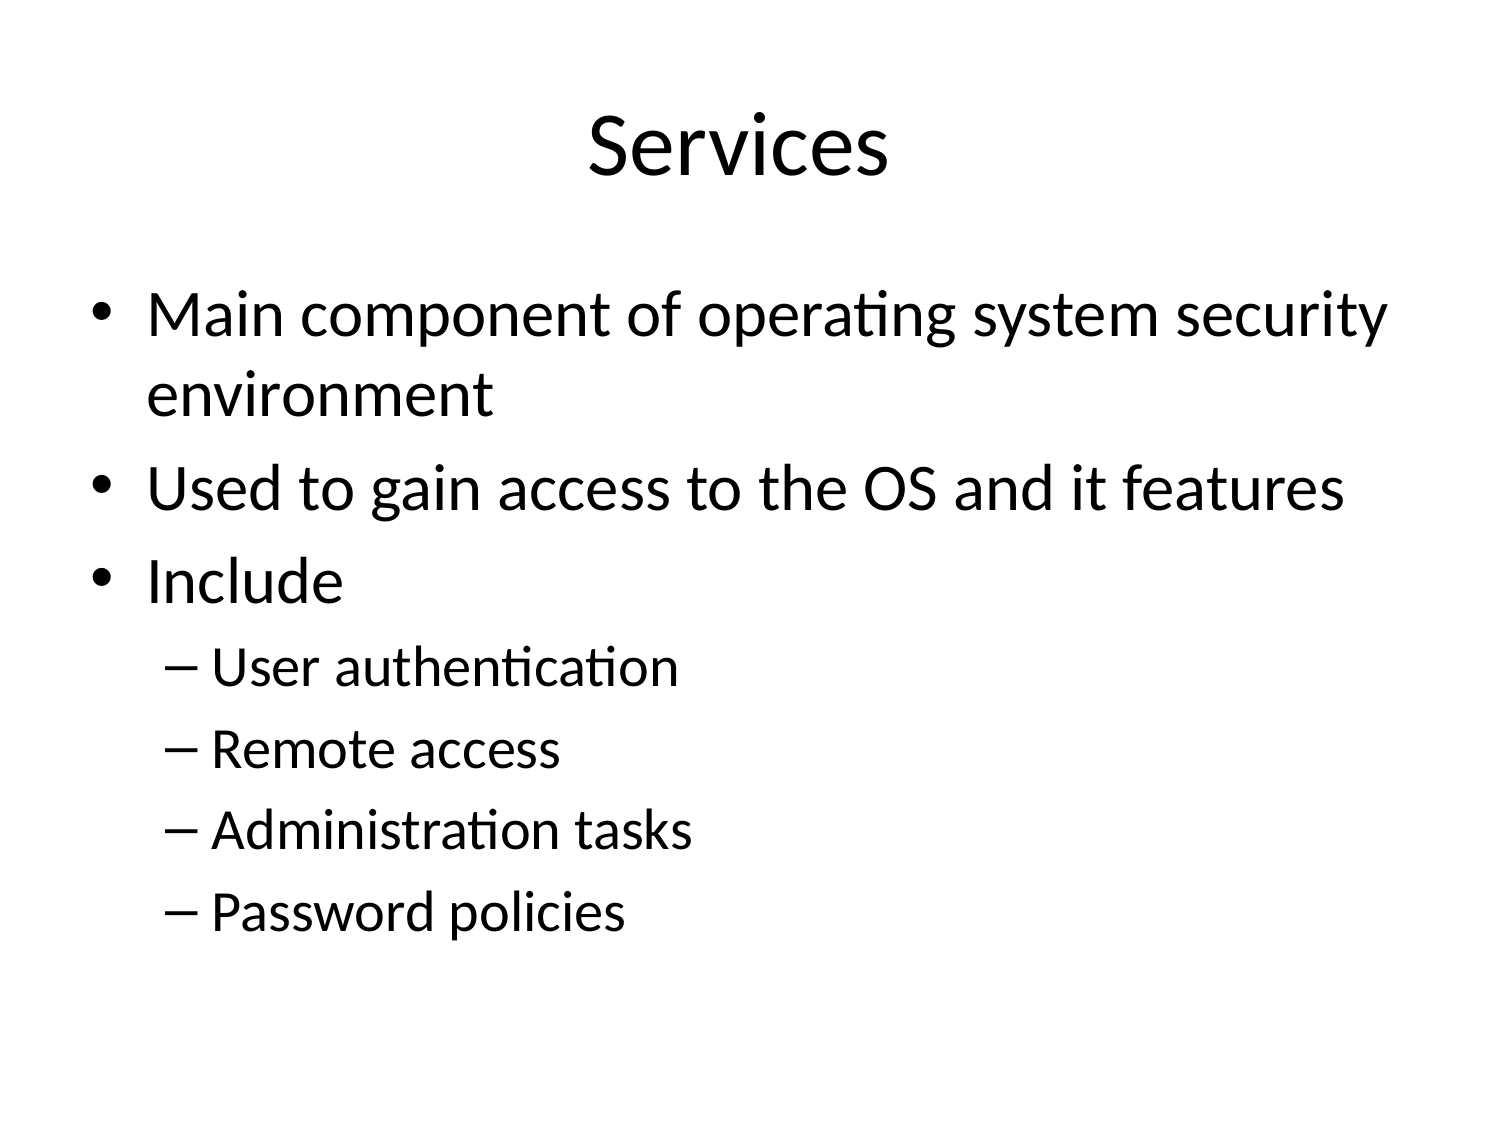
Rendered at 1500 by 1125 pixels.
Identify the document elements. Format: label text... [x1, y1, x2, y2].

list Main component of operating system security environment Used to gain access to the OS and it features Include User authentication Remote access Administration tasks Password policies [75, 262, 1425, 1005]
title Services [75, 45, 1425, 233]
